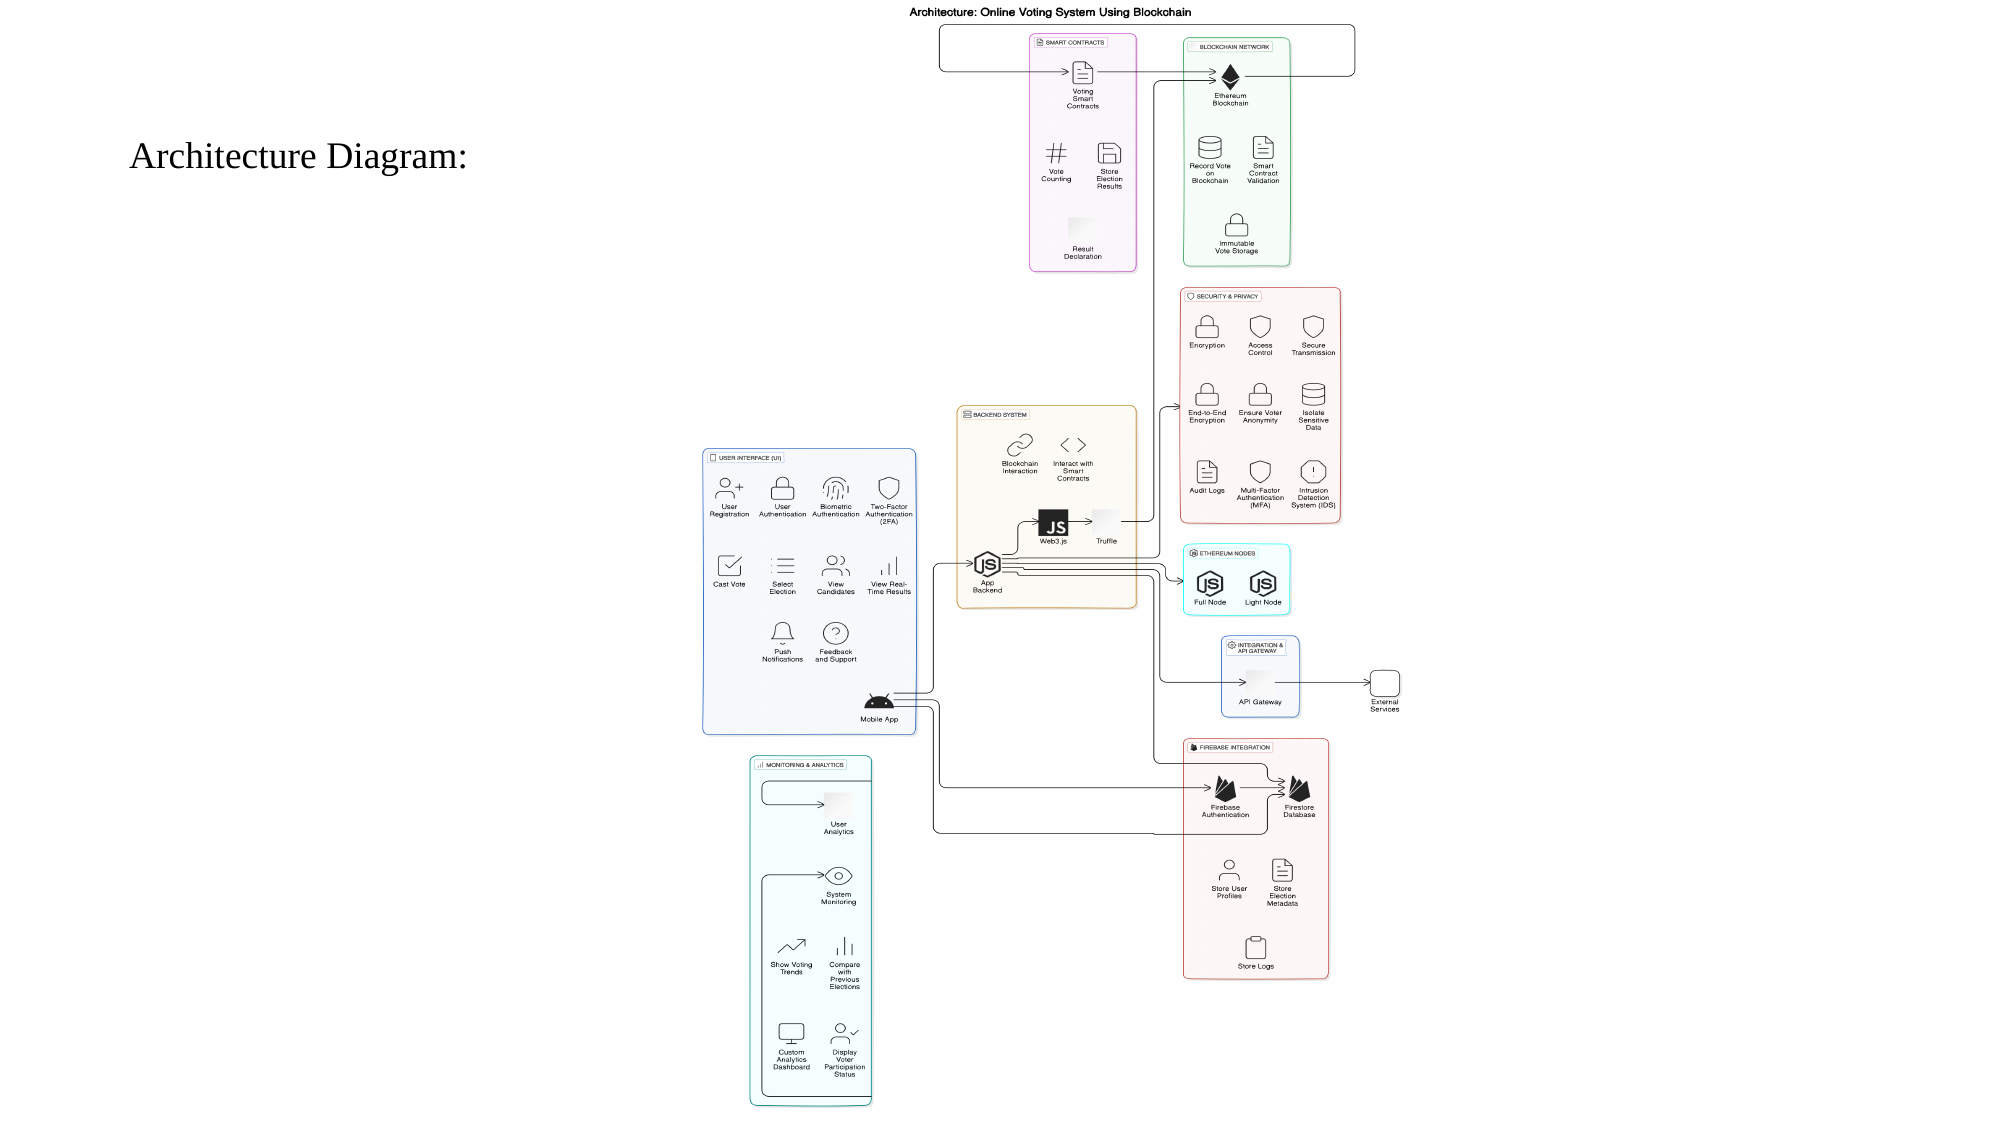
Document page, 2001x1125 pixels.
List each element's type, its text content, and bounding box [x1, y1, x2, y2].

picture [691, 0, 1420, 1125]
text_box Architecture Diagram: [114, 124, 491, 184]
